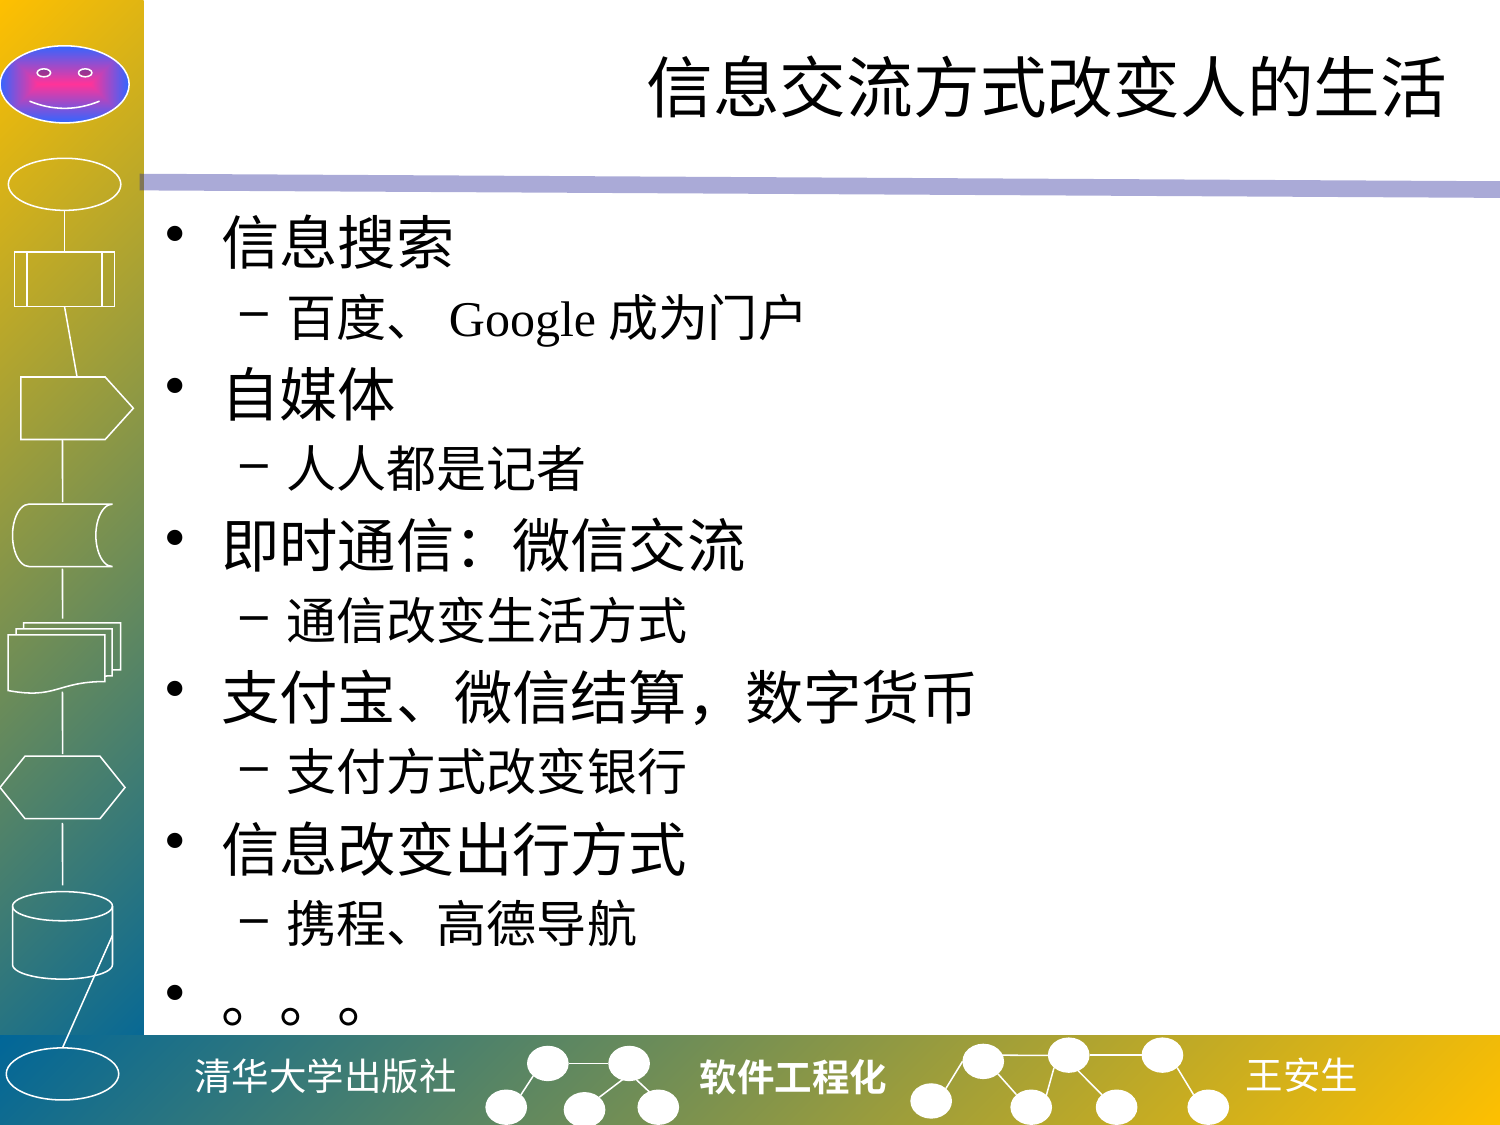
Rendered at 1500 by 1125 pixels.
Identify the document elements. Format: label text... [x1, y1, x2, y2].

list 信息搜索 百度、Google成为门户 自媒体 人人都是记者 即时通信：微信交流 通信改变生活方式 支付宝、微信结算，数字货币 支付方式改变银行 信息改变出行方式 携程、高德导航 。。。 [149, 198, 1463, 1003]
title 信息交流方式改变人的生活 [187, 24, 1463, 147]
